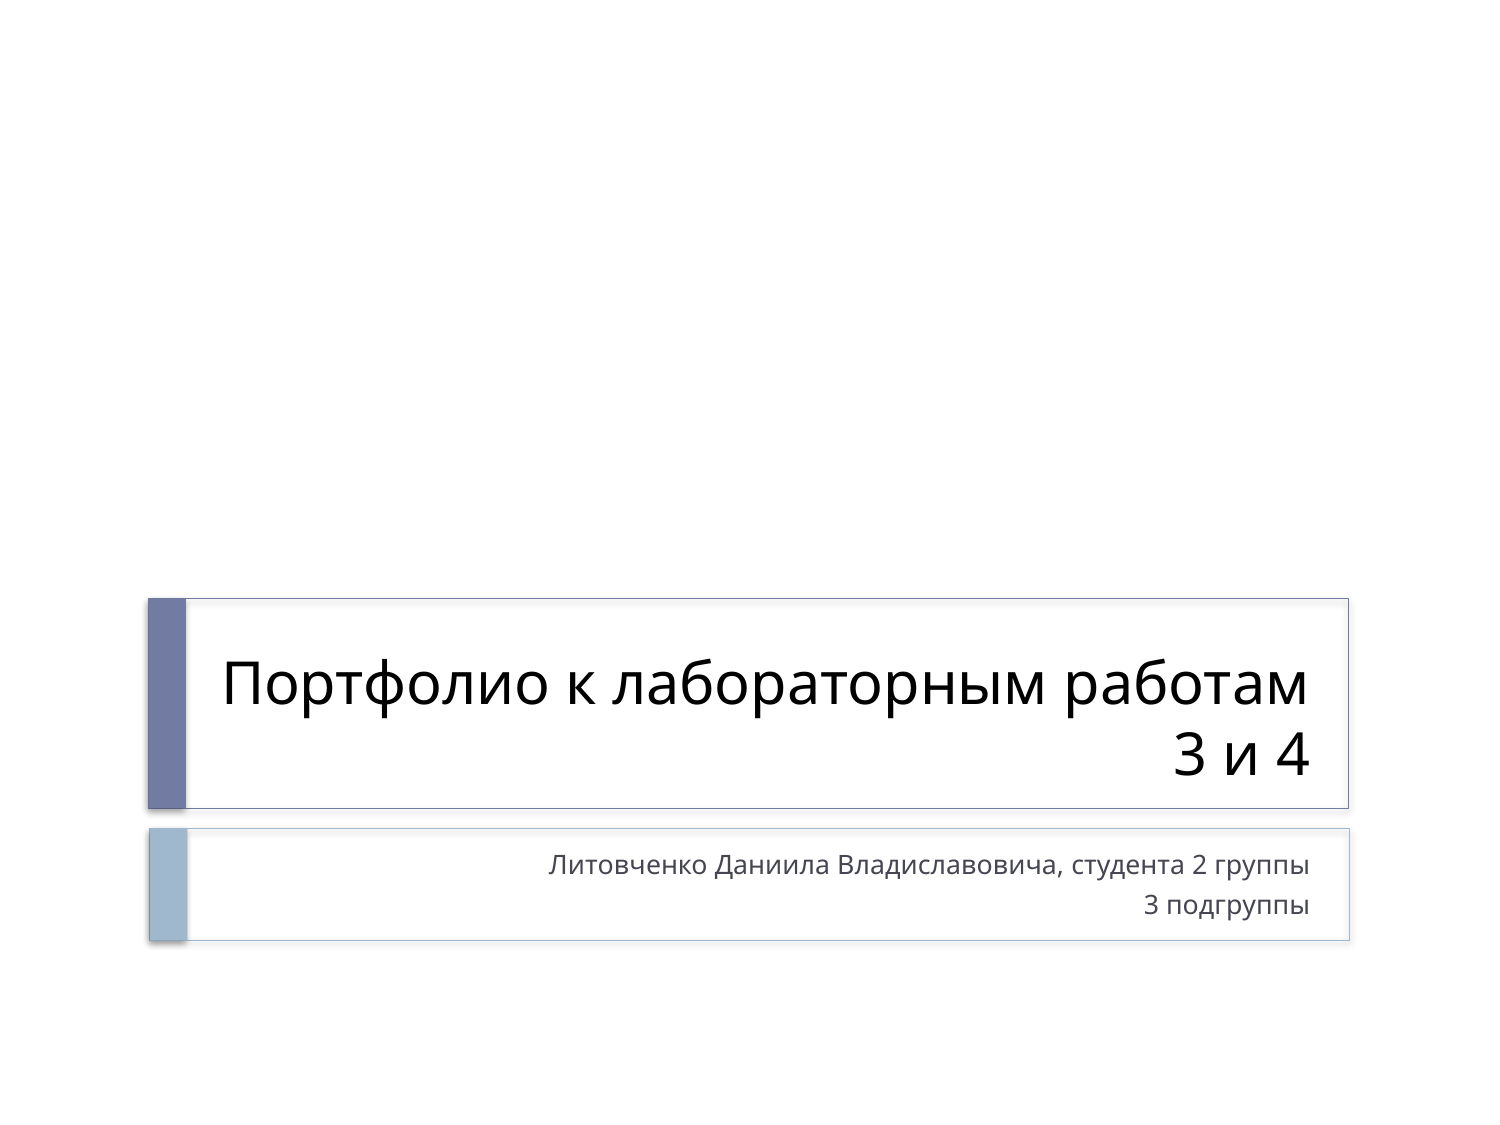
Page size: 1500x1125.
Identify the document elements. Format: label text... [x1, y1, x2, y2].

title Портфолио к лабораторным работам 3 и 4 [200, 637, 1325, 800]
subtitle Литовченко Даниила Владиславовича, студента 2 группы 3 подгруппы [200, 840, 1325, 929]
